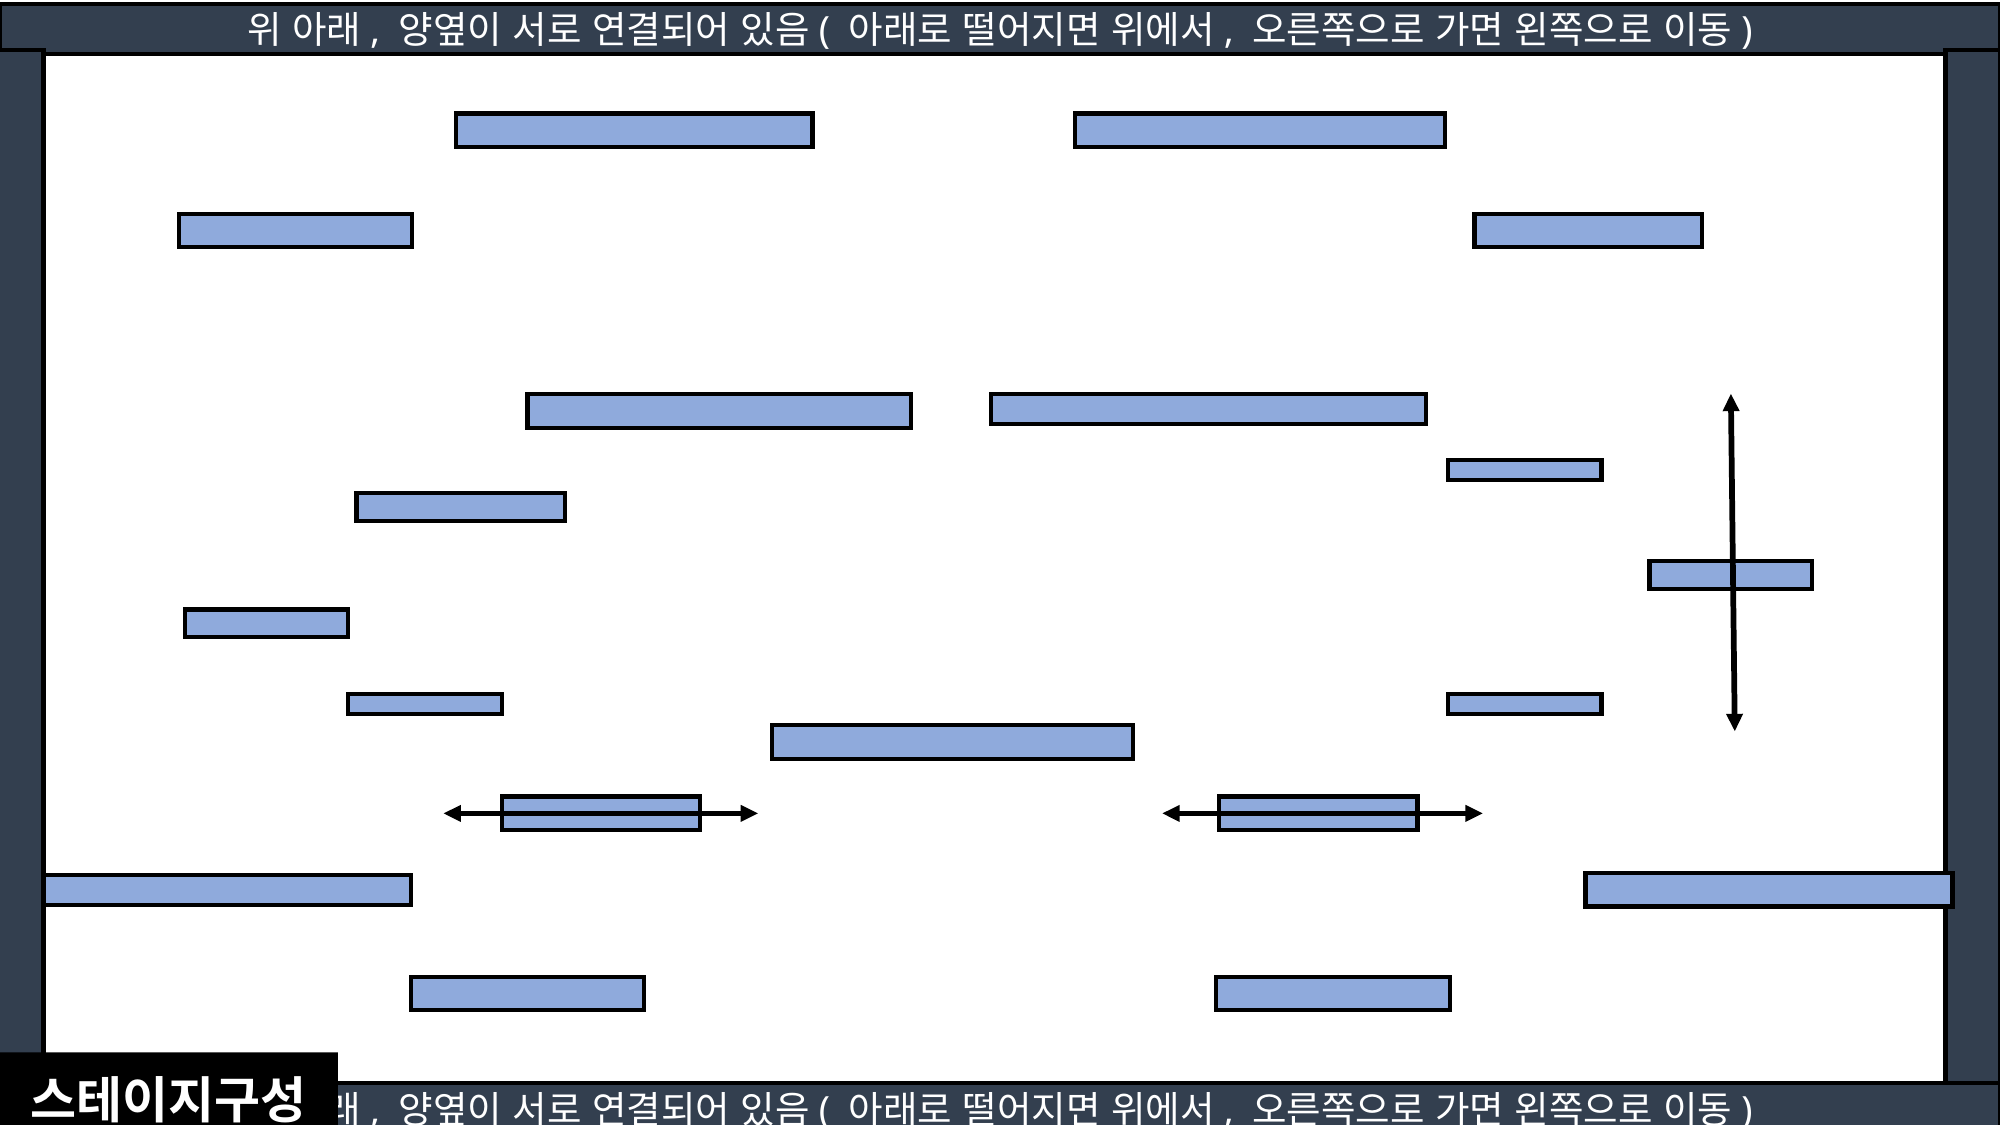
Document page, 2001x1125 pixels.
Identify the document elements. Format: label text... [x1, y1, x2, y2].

text_box [990, 393, 1427, 425]
text_box [527, 393, 912, 429]
text_box [0, 49, 45, 1051]
text_box [1218, 795, 1419, 811]
text_box 스테이지구성 [0, 1051, 339, 1125]
text_box [178, 213, 413, 248]
text_box [1648, 560, 1730, 590]
text_box [347, 693, 503, 715]
text_box [1944, 49, 2000, 1084]
text_box [1447, 459, 1603, 481]
text_box [1736, 560, 1813, 590]
text_box 위 아래, 양옆이 서로 연결되어 있음( 아래로 떨어지면 위에서, 오른쪽으로 가면 왼쪽으로 이동) [339, 1082, 2000, 1125]
text_box [1584, 872, 1954, 908]
text_box [1215, 976, 1451, 1011]
text_box [355, 492, 566, 522]
text_box [501, 816, 701, 831]
text_box 위 아래, 양옆이 서로 연결되어 있음( 아래로 떨어지면 위에서, 오른쪽으로 가면 왼쪽으로 이동) [0, 3, 2000, 55]
text_box [1447, 693, 1603, 715]
text_box [410, 976, 645, 1011]
text_box [501, 795, 701, 811]
text_box [45, 874, 412, 906]
text_box [455, 112, 814, 148]
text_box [1730, 393, 1735, 732]
text_box [1218, 816, 1419, 831]
text_box [1474, 213, 1703, 248]
text_box [1074, 112, 1446, 148]
text_box [184, 608, 349, 638]
text_box [45, 55, 1944, 1082]
text_box [771, 724, 1134, 760]
